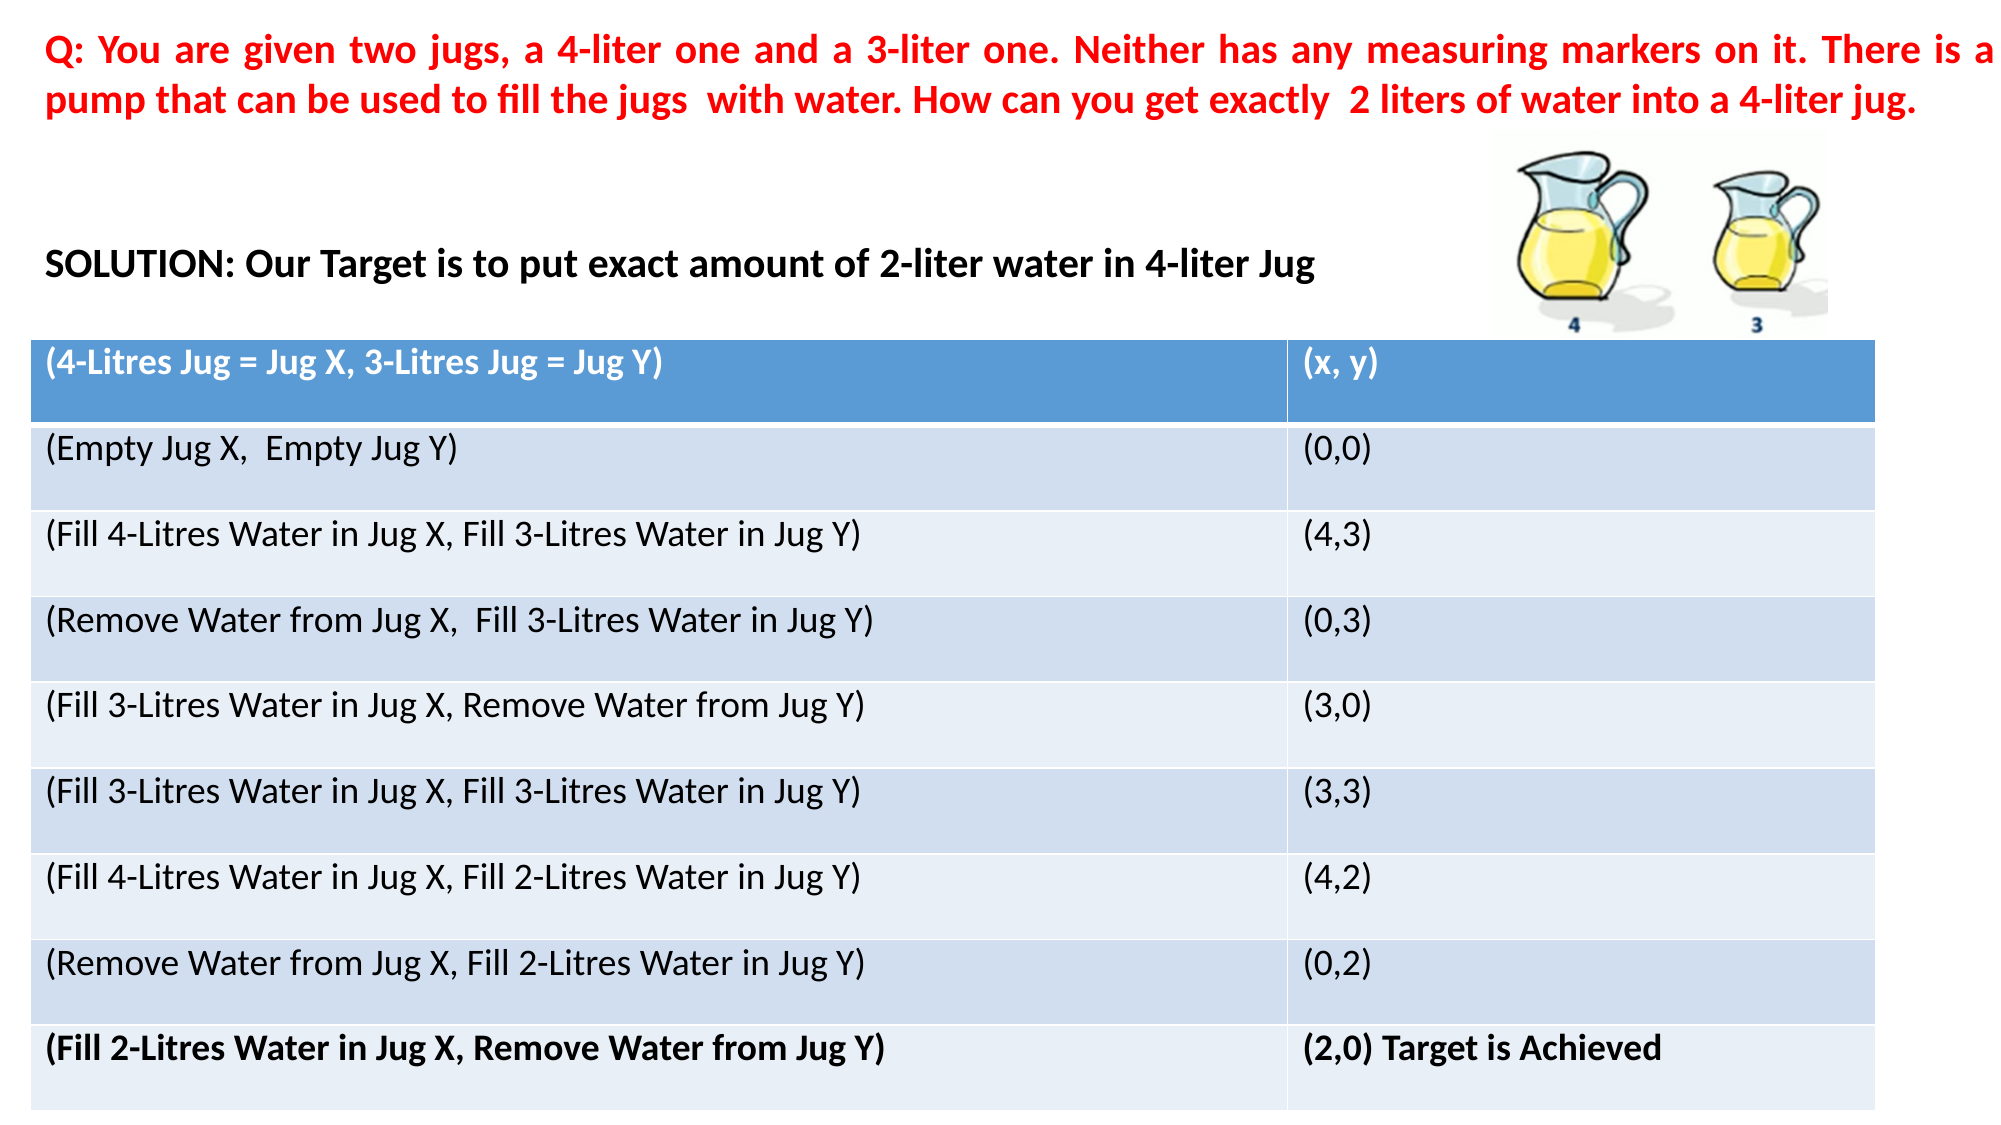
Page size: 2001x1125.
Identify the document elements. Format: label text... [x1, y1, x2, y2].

table_cell (2,0) Target is Achieved [1288, 1026, 1875, 1110]
table_cell (0,0) [1288, 428, 1875, 510]
table_cell (Fill 3-Litres Water in Jug X, Remove Water from Jug Y) [31, 683, 1287, 767]
table_cell (4,2) [1288, 855, 1875, 939]
table_cell (4,3) [1288, 512, 1875, 596]
table_cell (Fill 4-Litres Water in Jug X, Fill 3-Litres Water in Jug Y) [31, 512, 1287, 596]
text_box SOLUTION: Our Target is to put exact amount of 2-liter water in 4-liter Jug [30, 228, 1333, 293]
table_cell (3,0) [1288, 683, 1875, 767]
table_cell (0,2) [1288, 940, 1875, 1024]
table_cell (Empty Jug X, Empty Jug Y) [31, 428, 1287, 510]
table_cell (Remove Water from Jug X, Fill 2-Litres Water in Jug Y) [31, 940, 1287, 1024]
table_cell (Fill 4-Litres Water in Jug X, Fill 2-Litres Water in Jug Y) [31, 855, 1287, 939]
table_header (x, y) [1288, 340, 1875, 422]
table_cell (Fill 3-Litres Water in Jug X, Fill 3-Litres Water in Jug Y) [31, 769, 1287, 853]
text_box Q: You are given two jugs, a 4-liter one and a 3-liter one. Neither has any measuring markers on it. There is a pump that can be used to fill the jugs with water. How can you get exactly 2 liters of water into a 4-liter jug. [29, 14, 2000, 130]
picture [1492, 130, 1828, 338]
table_cell (3,3) [1288, 769, 1875, 853]
table_cell (0,3) [1288, 597, 1875, 681]
table_header (4-Litres Jug = Jug X, 3-Litres Jug = Jug Y) [31, 340, 1287, 422]
table_cell (Remove Water from Jug X, Fill 3-Litres Water in Jug Y) [31, 597, 1287, 681]
table_cell (Fill 2-Litres Water in Jug X, Remove Water from Jug Y) [31, 1026, 1287, 1110]
